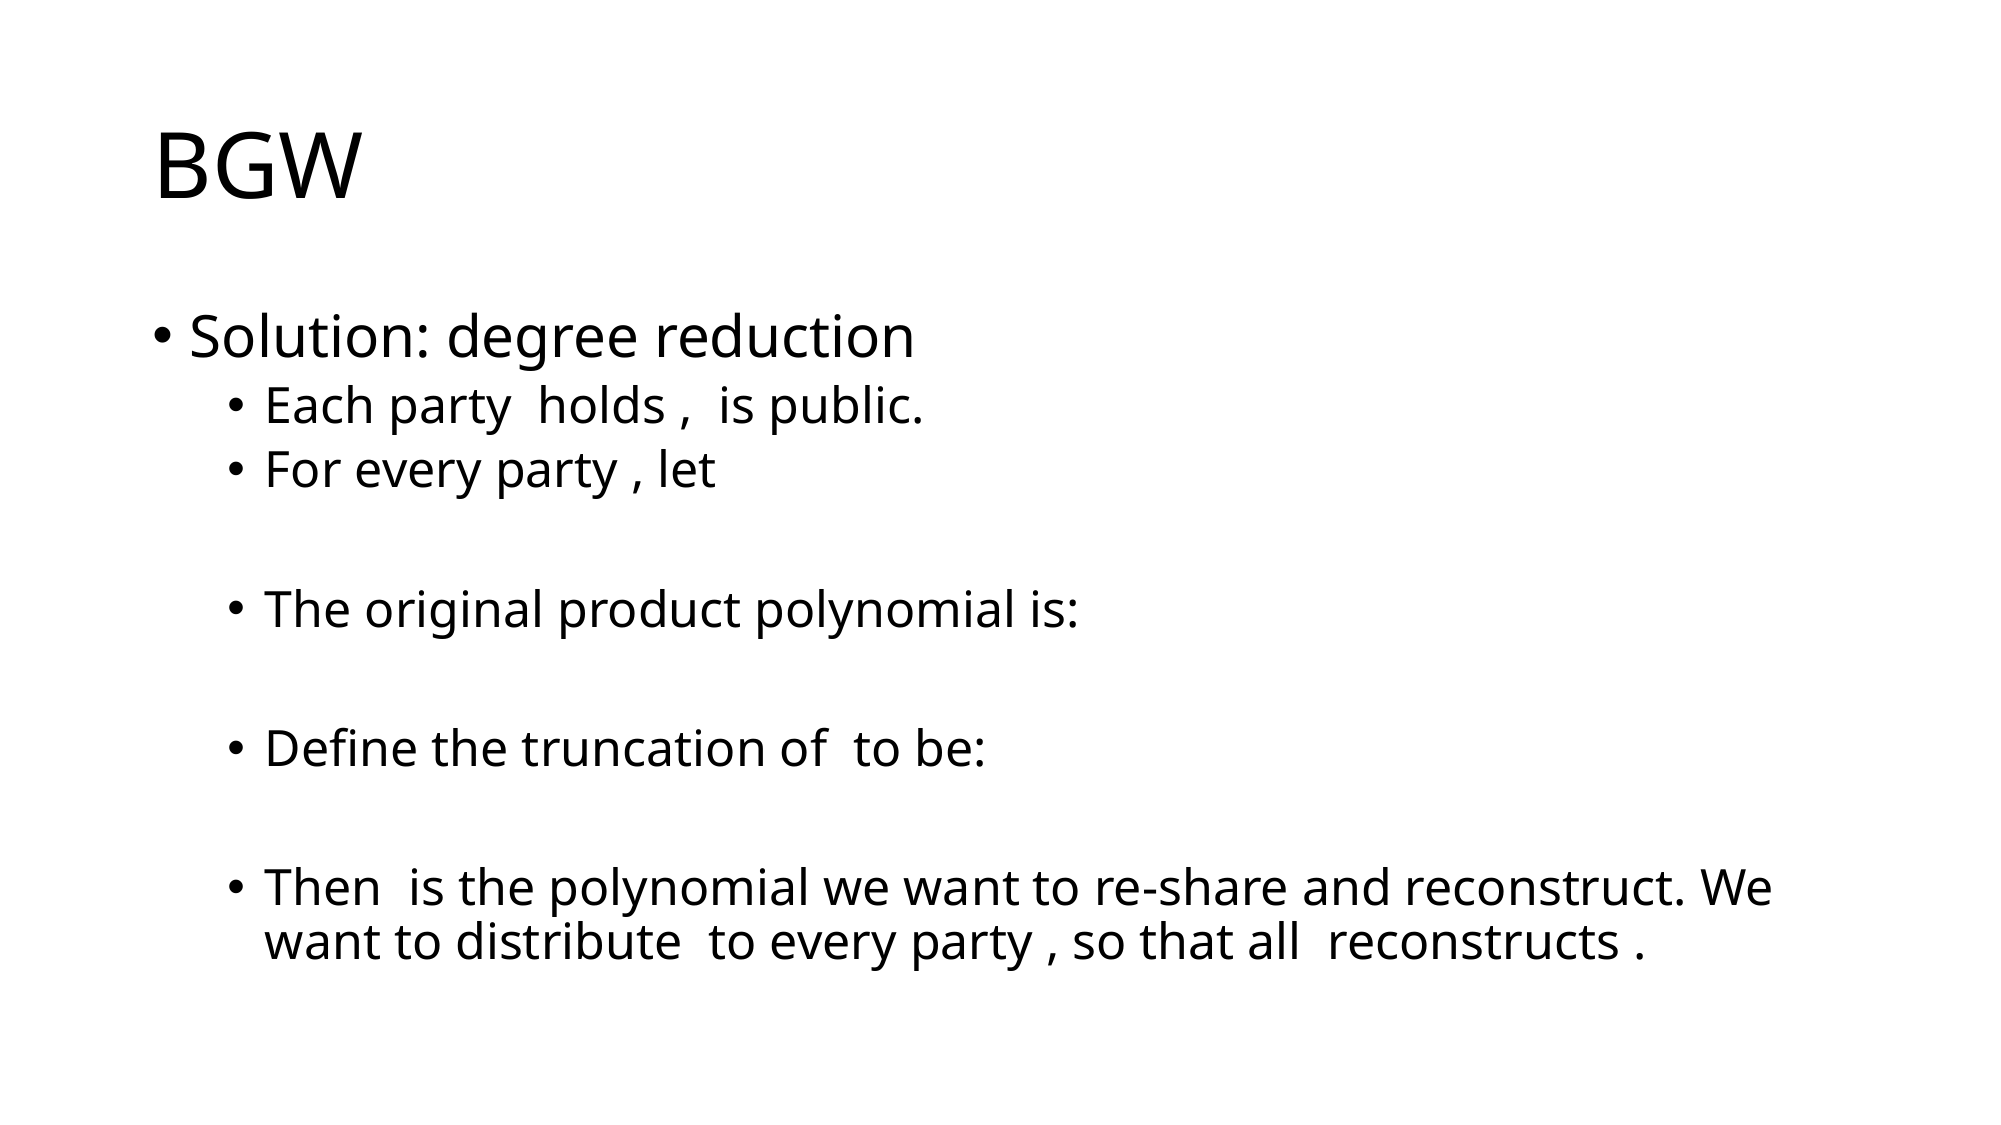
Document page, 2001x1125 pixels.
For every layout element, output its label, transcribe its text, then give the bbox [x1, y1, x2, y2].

title BGW [137, 59, 1863, 278]
